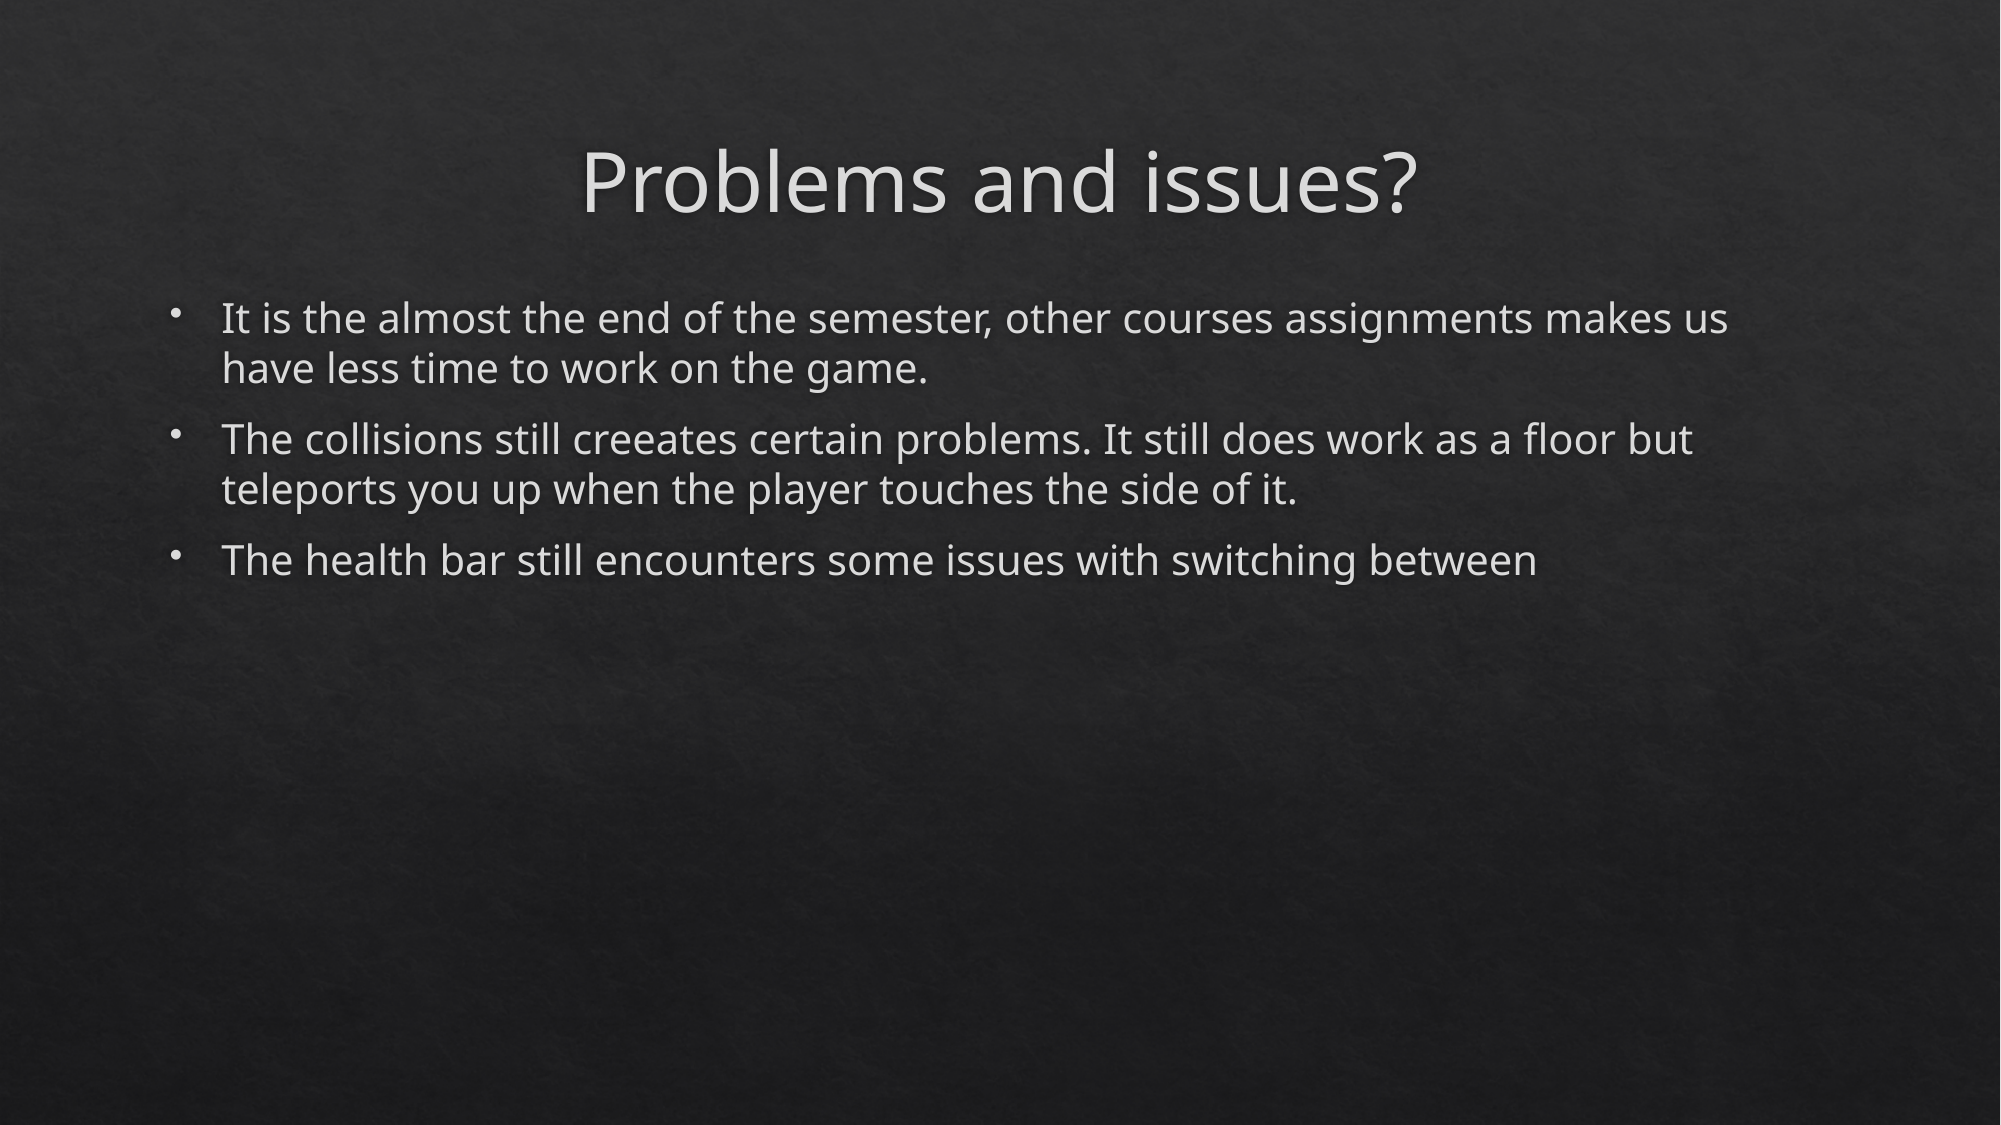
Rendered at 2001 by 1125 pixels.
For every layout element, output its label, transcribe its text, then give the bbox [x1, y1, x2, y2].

list It is the almost the end of the semester, other courses assignments makes us have less time to work on the game. The collisions still creeates certain problems. It still does work as a floor but teleports you up when the player touches the side of it. The health bar still encounters some issues with switching between [149, 284, 1849, 950]
title Problems and issues? [149, 99, 1849, 260]
